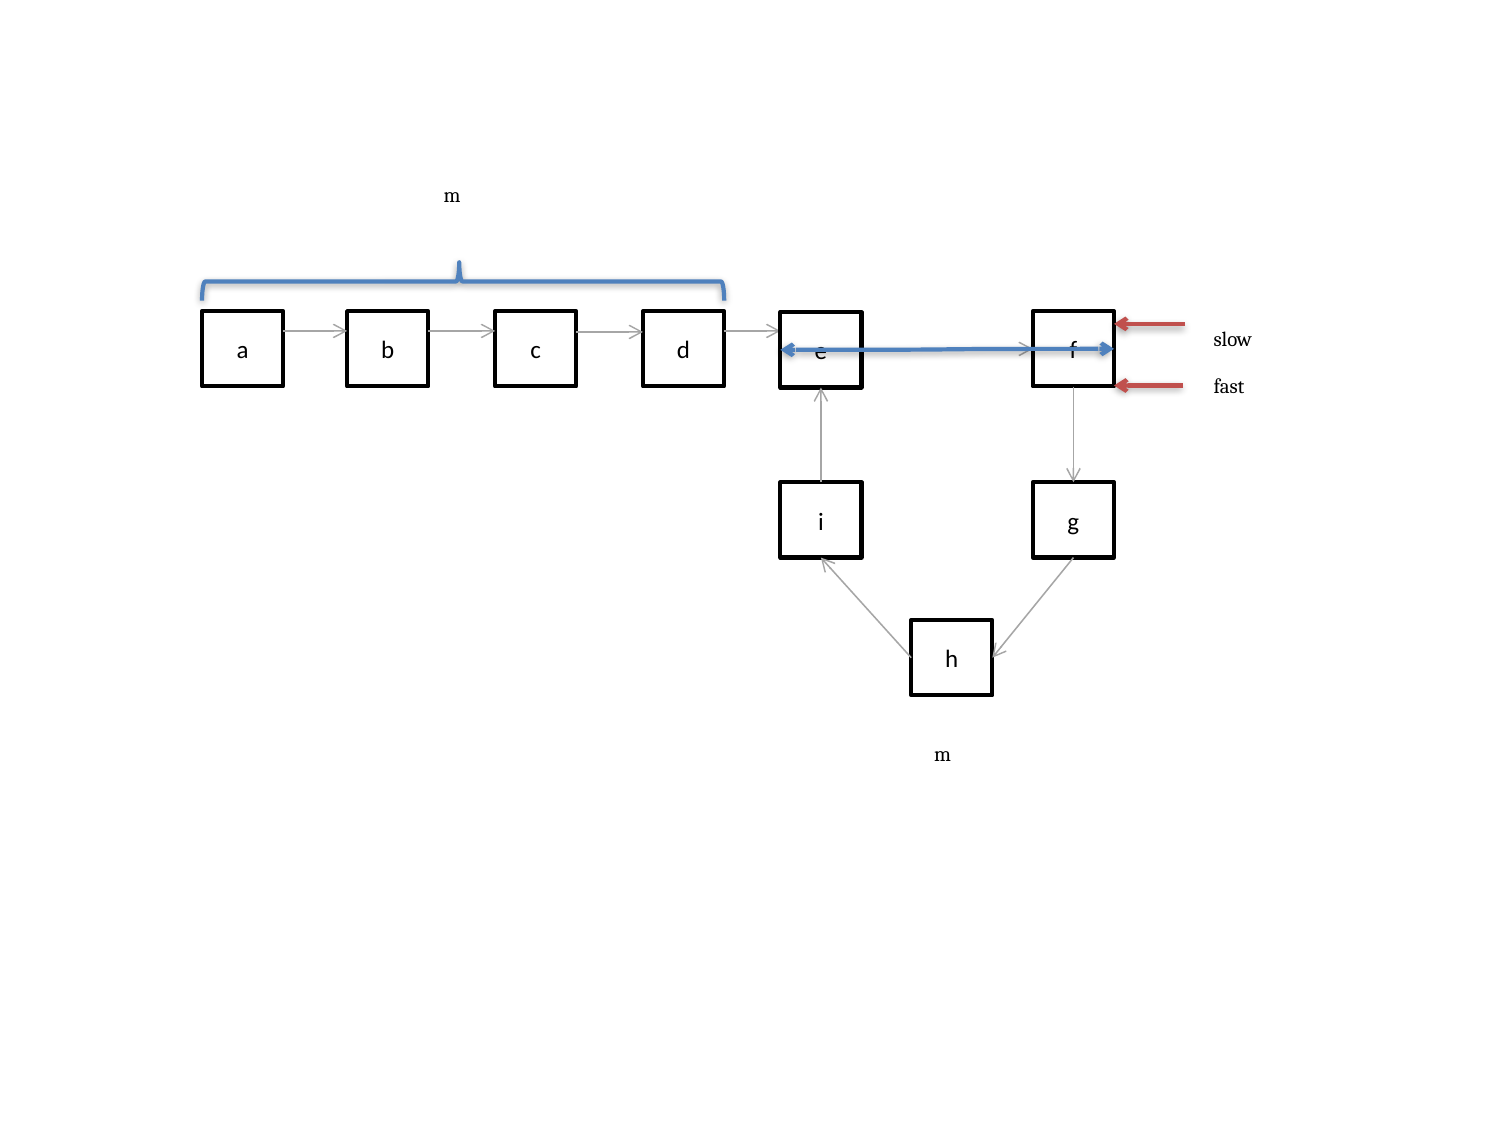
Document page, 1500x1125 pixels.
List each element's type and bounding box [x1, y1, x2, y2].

text_box [201, 157, 1303, 824]
